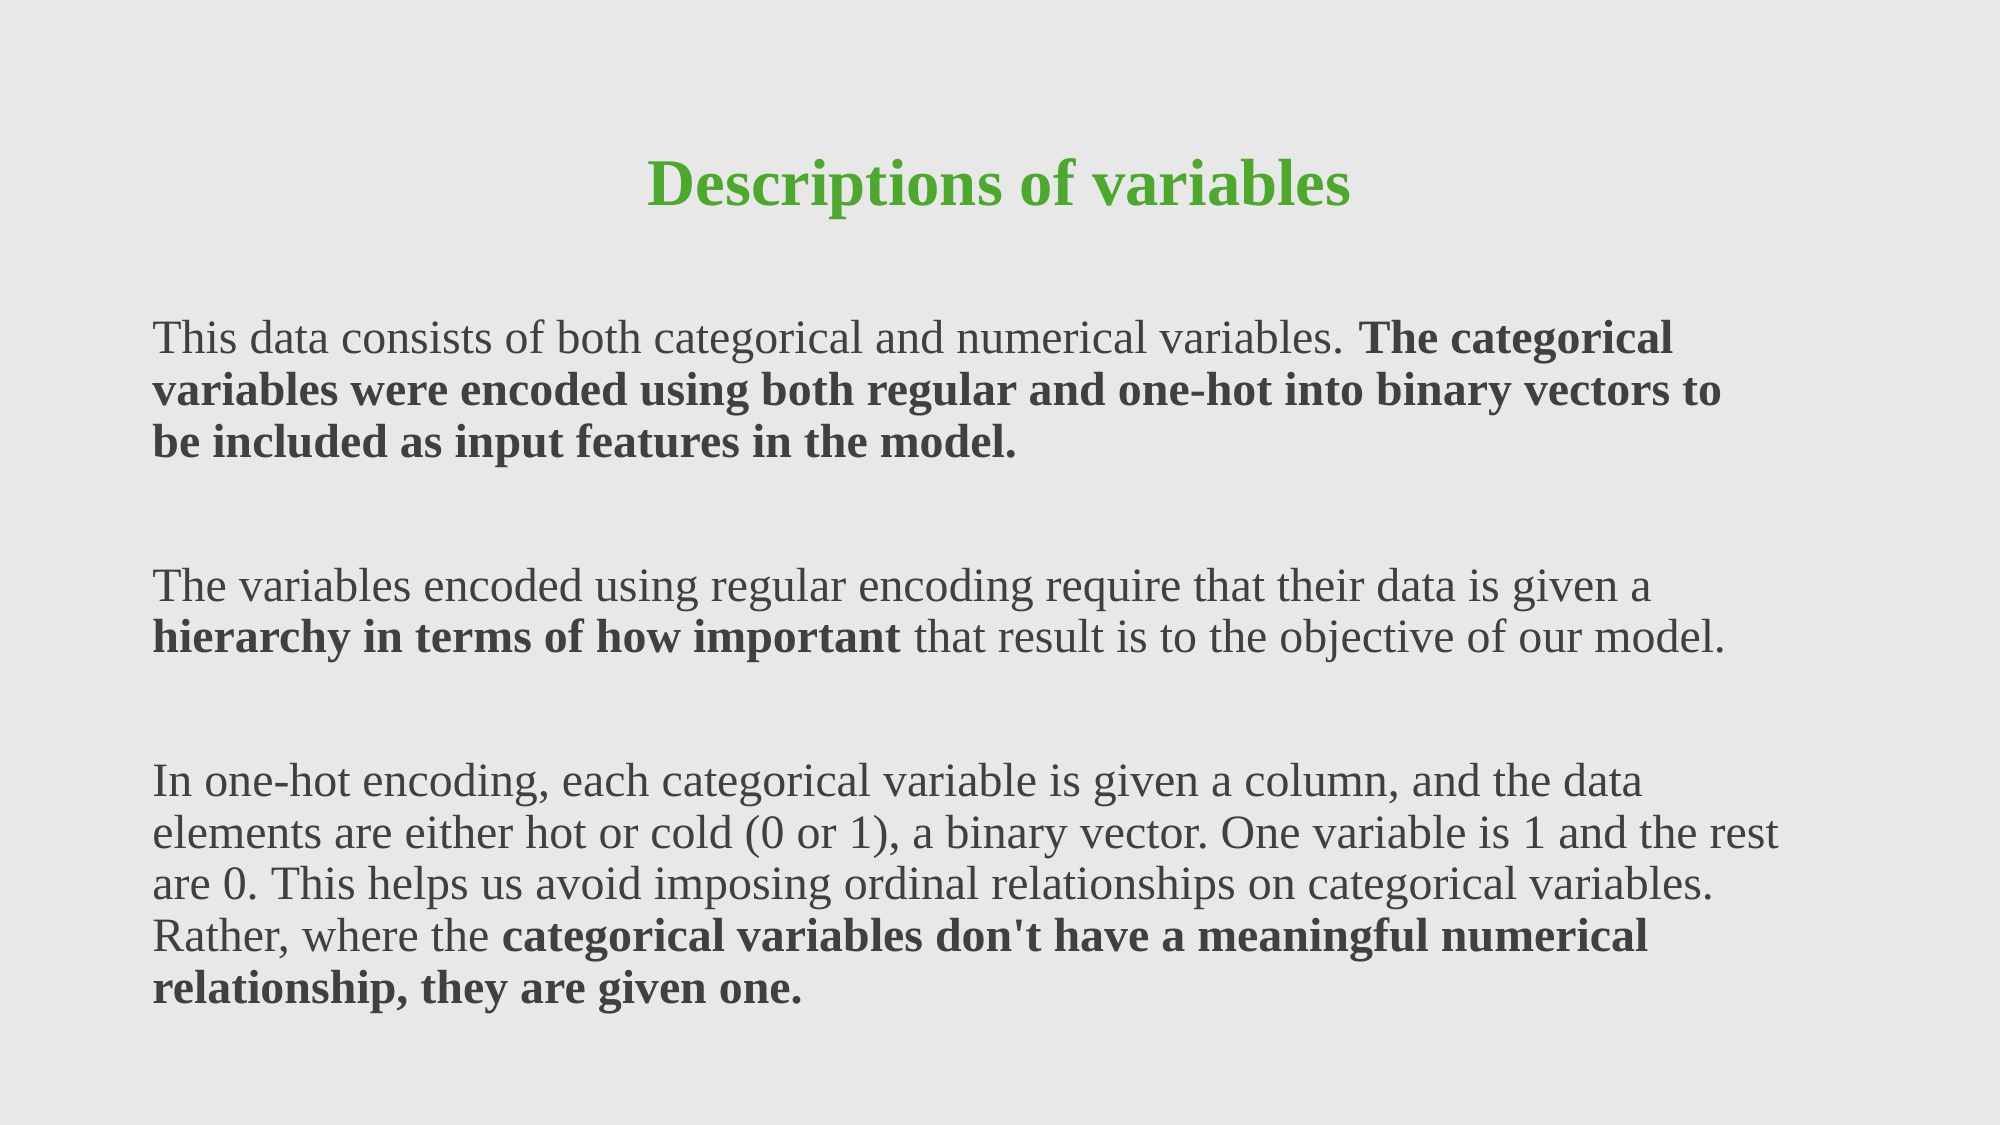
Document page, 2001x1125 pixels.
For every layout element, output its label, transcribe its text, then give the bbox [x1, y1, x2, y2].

list This data consists of both categorical and numerical variables. The categorical variables were encoded using both regular and one-hot into binary vectors to be included as input features in the model. The variables encoded using regular encoding require that their data is given a hierarchy in terms of how important that result is to the objective of our model. In one-hot encoding, each categorical variable is given a column, and the data elements are either hot or cold (0 or 1), a binary vector. One variable is 1 and the rest are 0. This helps us avoid imposing ordinal relationships on categorical variables. Rather, where the categorical variables don't have a meaningful numerical relationship, they are given one. [137, 305, 1836, 1028]
title Descriptions of variables [137, 59, 1863, 389]
